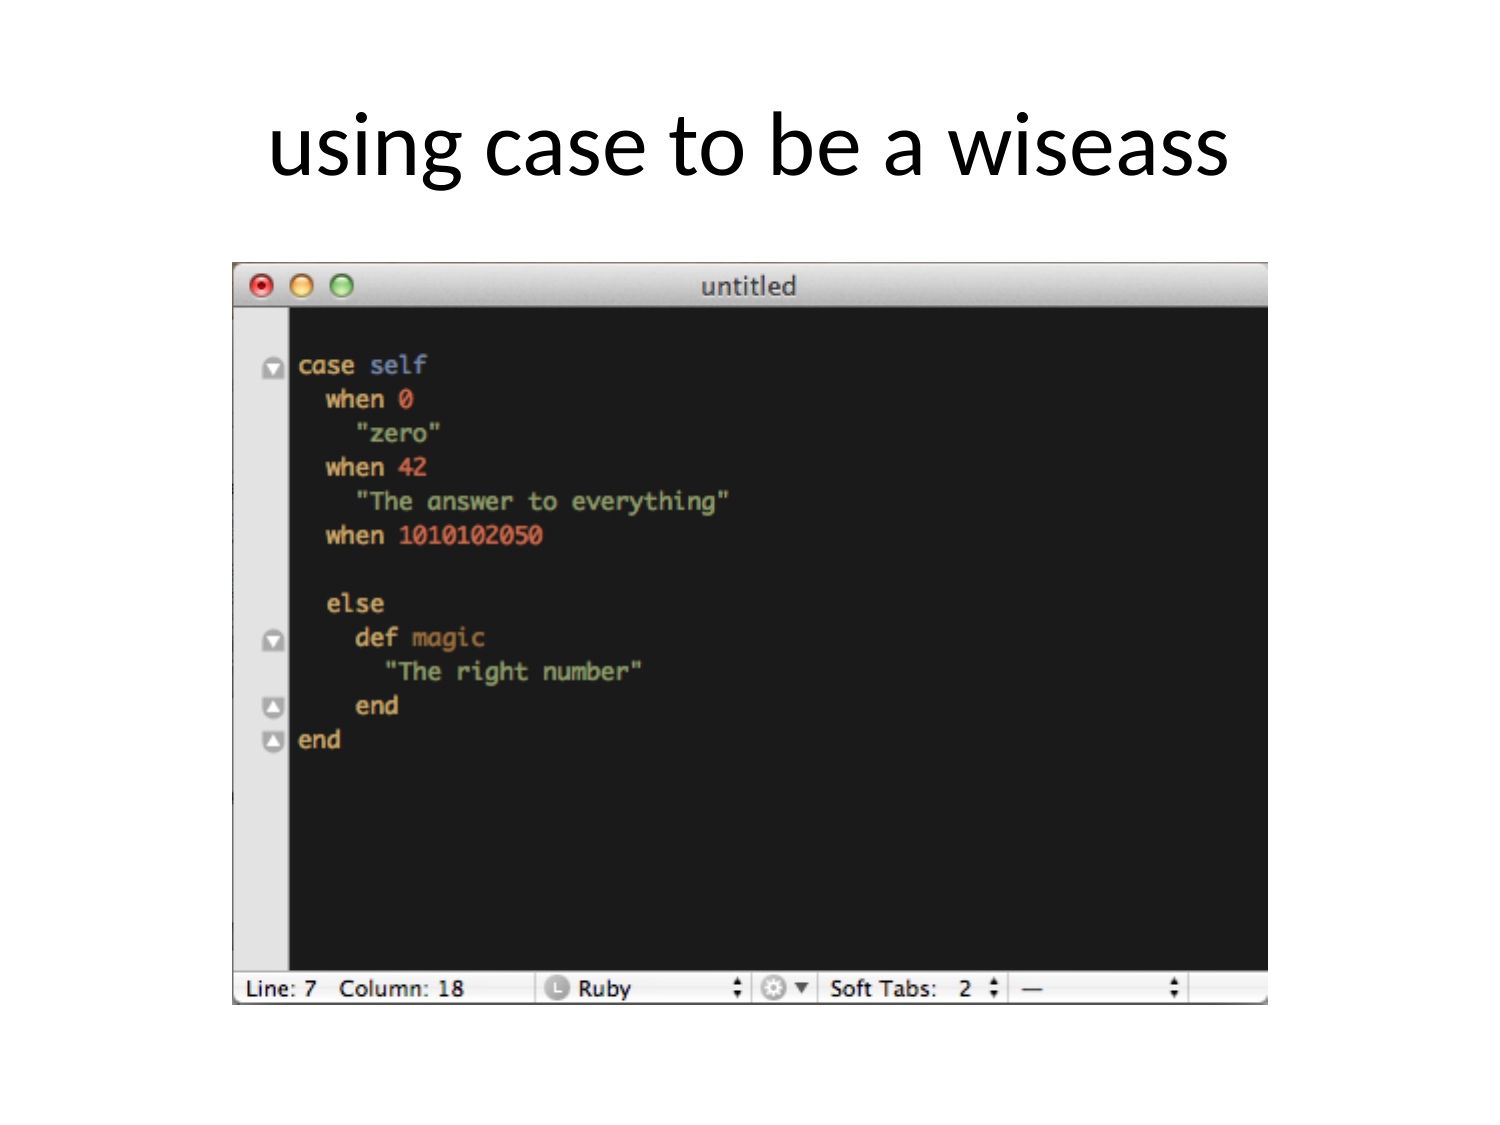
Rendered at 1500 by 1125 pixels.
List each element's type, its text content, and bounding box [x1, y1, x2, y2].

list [74, 262, 1426, 1006]
title using case to be a wiseass [75, 45, 1425, 233]
